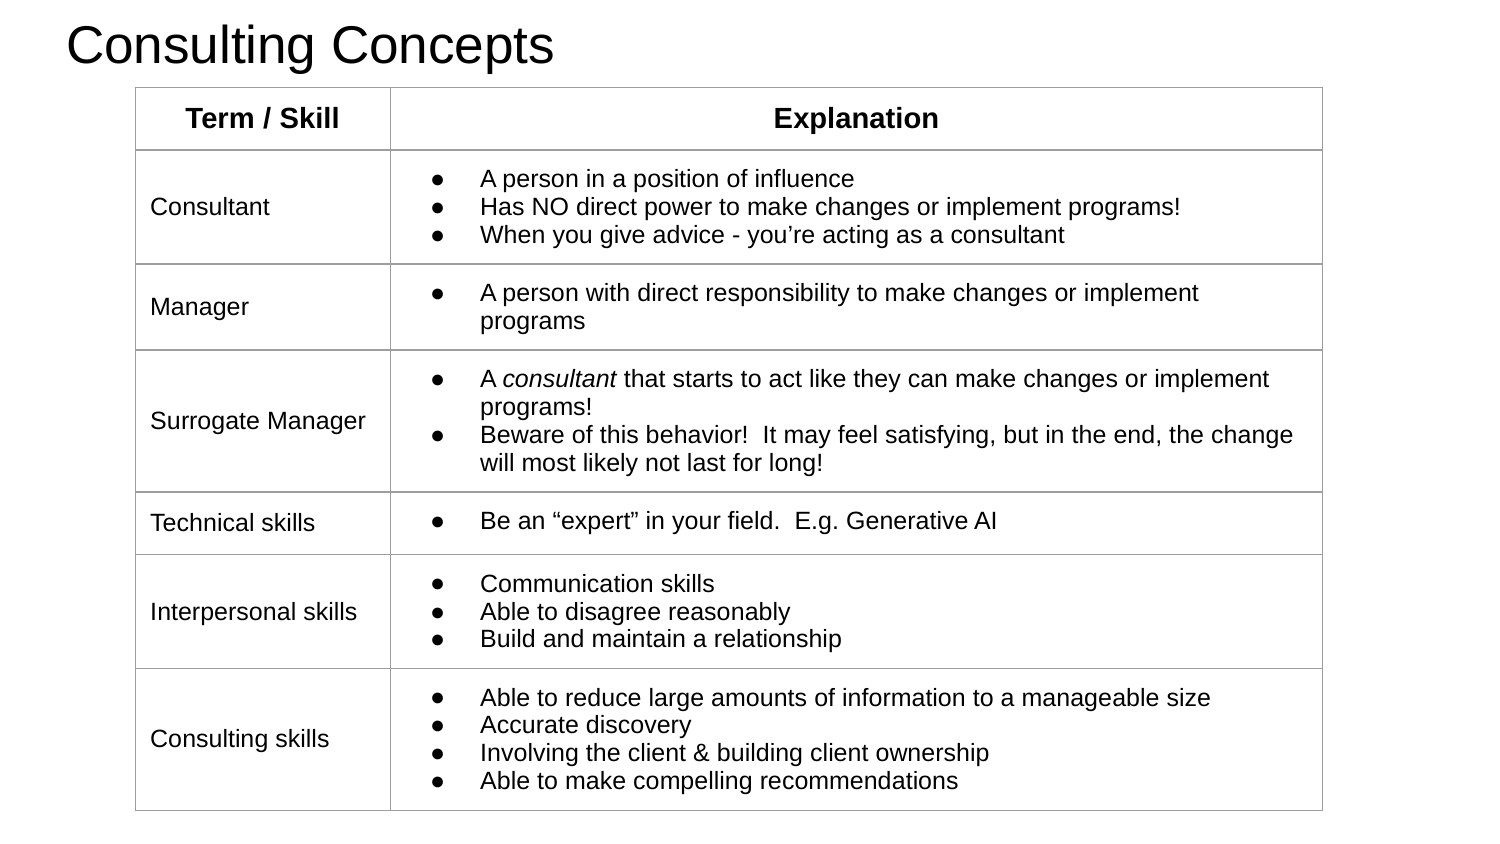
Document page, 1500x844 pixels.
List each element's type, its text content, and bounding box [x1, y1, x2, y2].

table_header Term / Skill [136, 88, 390, 149]
table_cell Surrogate Manager [136, 351, 390, 491]
table_header Explanation [391, 88, 1322, 149]
table_cell Consultant [136, 151, 390, 263]
table_cell Able to reduce large amounts of information to a manageable size Accurate discovery Involving the client & building client ownership Able to make compelling recommendations [391, 669, 1322, 810]
table_cell A person in a position of influence Has NO direct power to make changes or implement programs! When you give advice - you’re acting as a consultant [391, 151, 1322, 263]
table_cell Be an “expert” in your field. E.g. Generative AI [391, 493, 1322, 554]
table_cell Interpersonal skills [136, 555, 390, 668]
table_cell Communication skills Able to disagree reasonably Build and maintain a relationship [391, 555, 1322, 668]
table_cell Manager [136, 265, 390, 349]
table_cell Consulting skills [136, 669, 390, 810]
title Consulting Concepts [51, 0, 1449, 90]
table_cell A person with direct responsibility to make changes or implement programs [391, 265, 1322, 349]
table_cell A consultant that starts to act like they can make changes or implement programs! Beware of this behavior! It may feel satisfying, but in the end, the change will most likely not last for long! [391, 351, 1322, 491]
table_cell Technical skills [136, 493, 390, 554]
